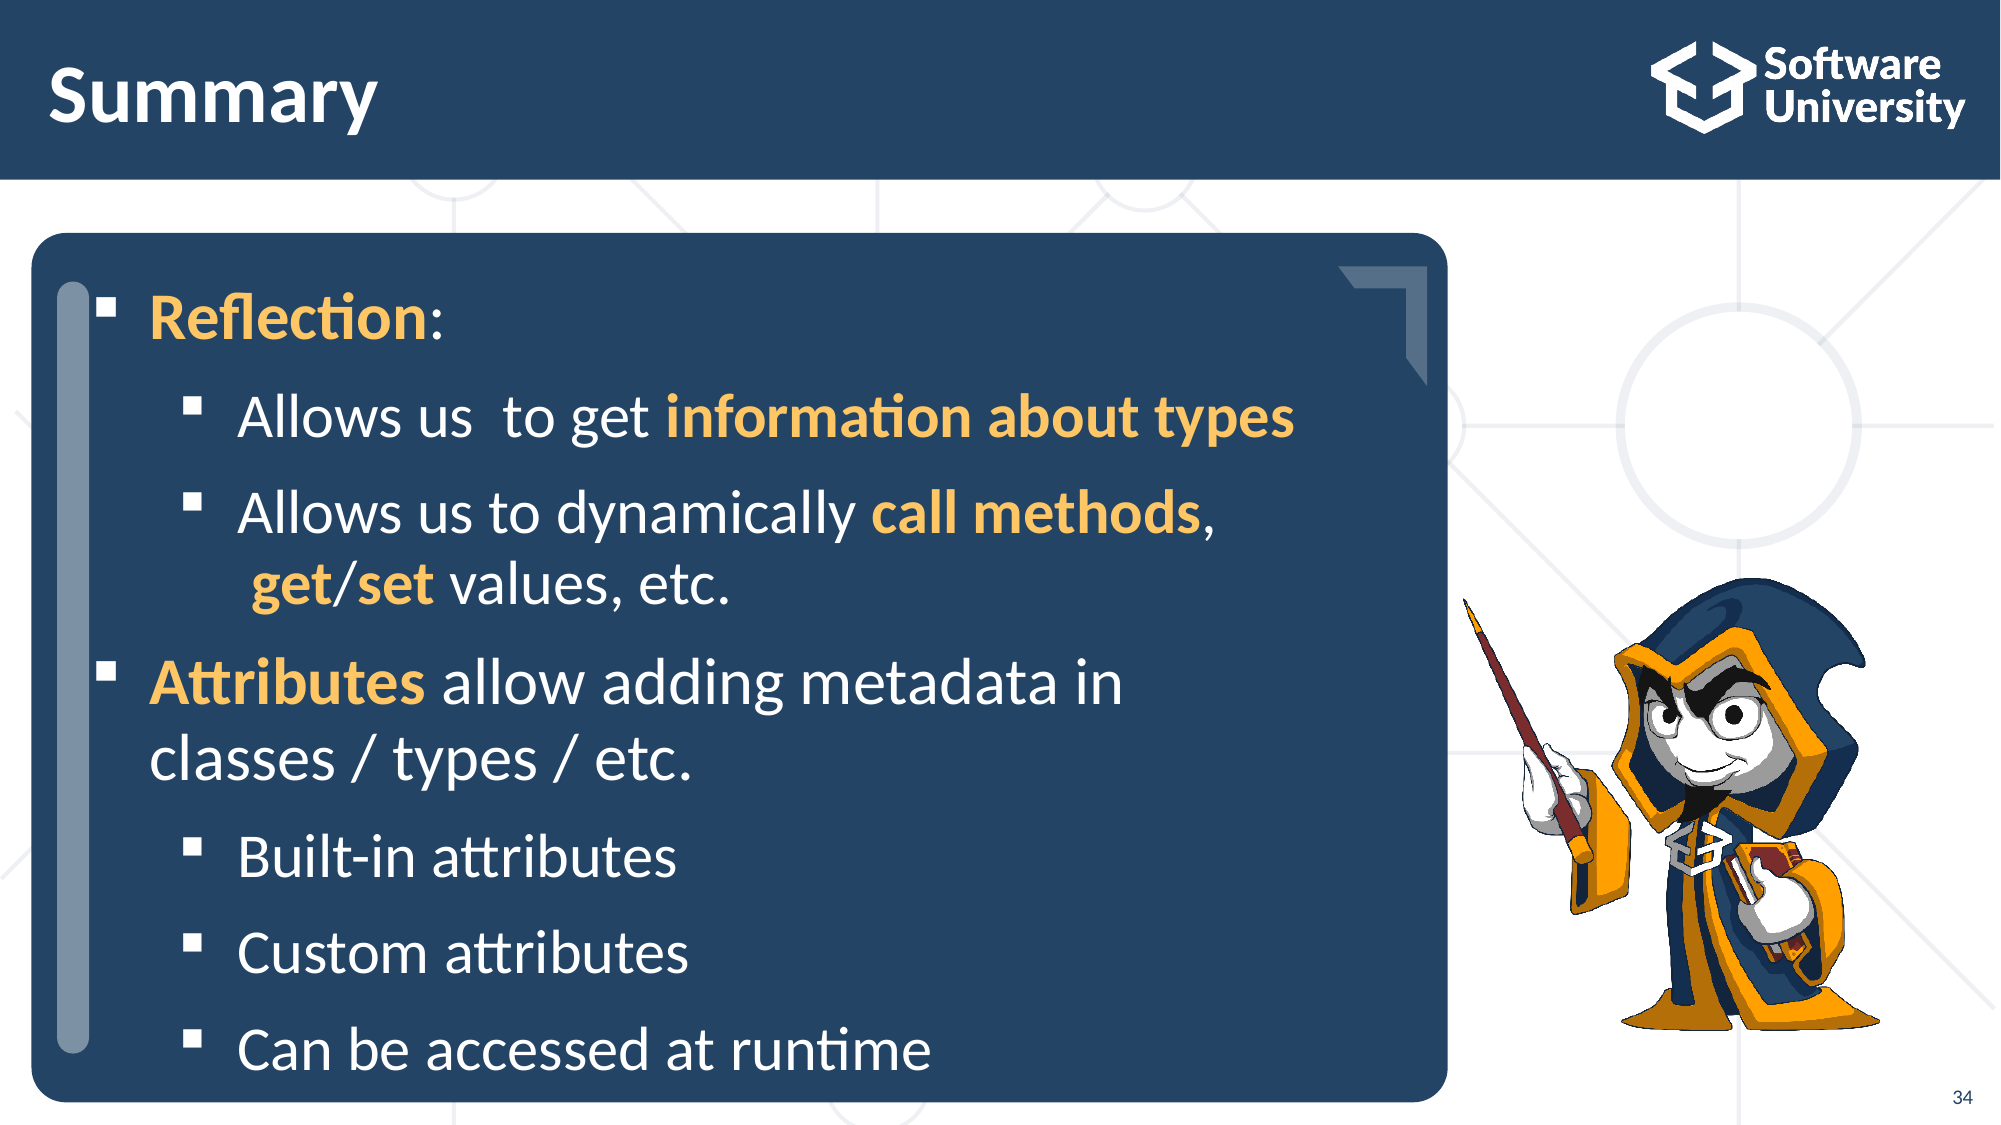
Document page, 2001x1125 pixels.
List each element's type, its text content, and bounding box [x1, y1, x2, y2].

text_box Reflection: Allows us to get information about types Allows us to dynamically call methods, get/set values, etc. Attributes allow adding metadata in classes / types / etc. Built-in attributes Custom attributes Can be accessed at runtime [73, 273, 2000, 1125]
slide_number 34 [1927, 1067, 1989, 1117]
title Summary [31, 16, 1625, 162]
picture [1651, 41, 1966, 134]
picture [1447, 537, 1921, 1050]
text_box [31, 232, 1448, 1103]
